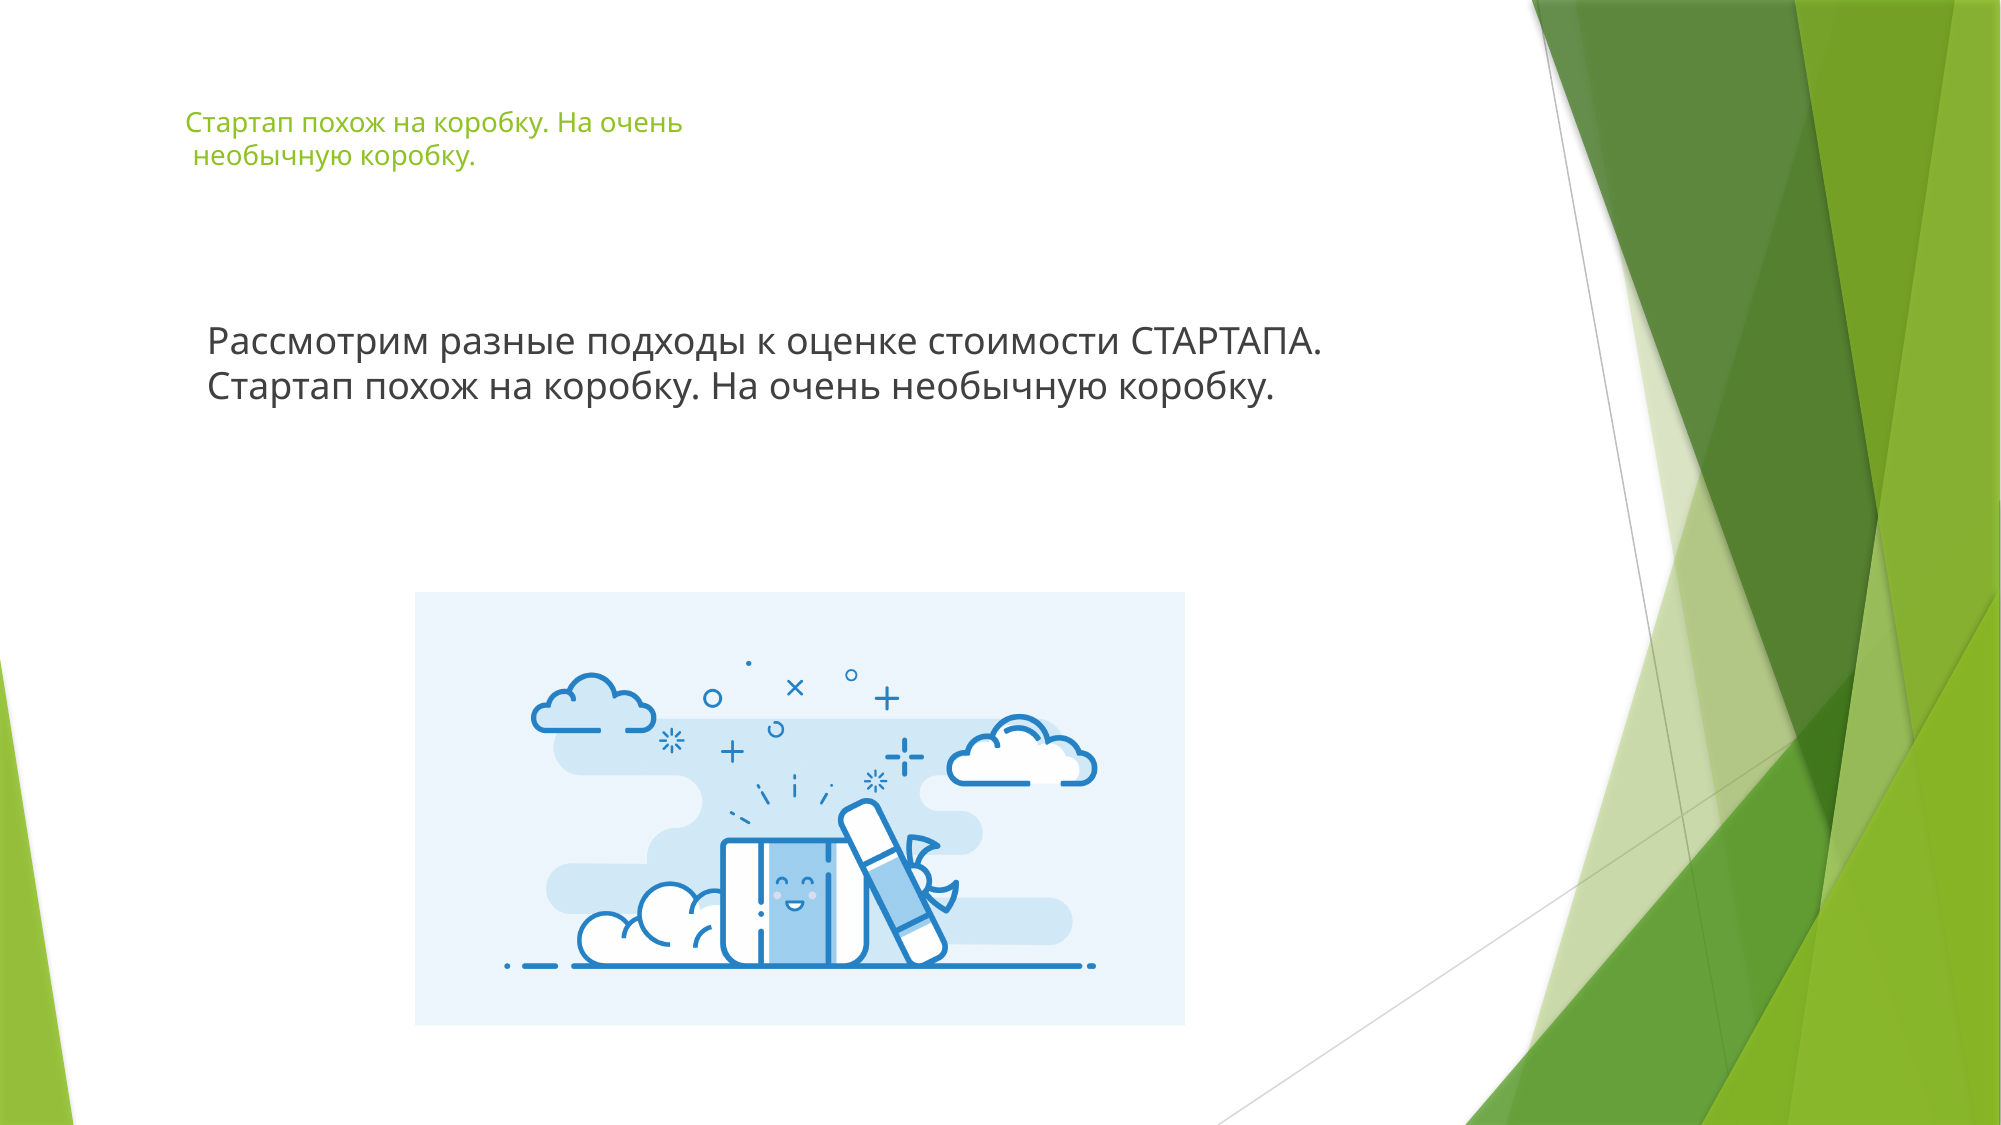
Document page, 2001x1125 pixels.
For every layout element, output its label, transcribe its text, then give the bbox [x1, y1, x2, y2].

picture [414, 592, 1185, 1026]
list Рассмотрим разные подходы к оценке стоимости СТАРТАПА. Стартап похож на коробку. На очень необычную коробку. [191, 264, 1522, 992]
title Стартап похож на коробку. На очень необычную коробку. [170, 97, 1475, 246]
